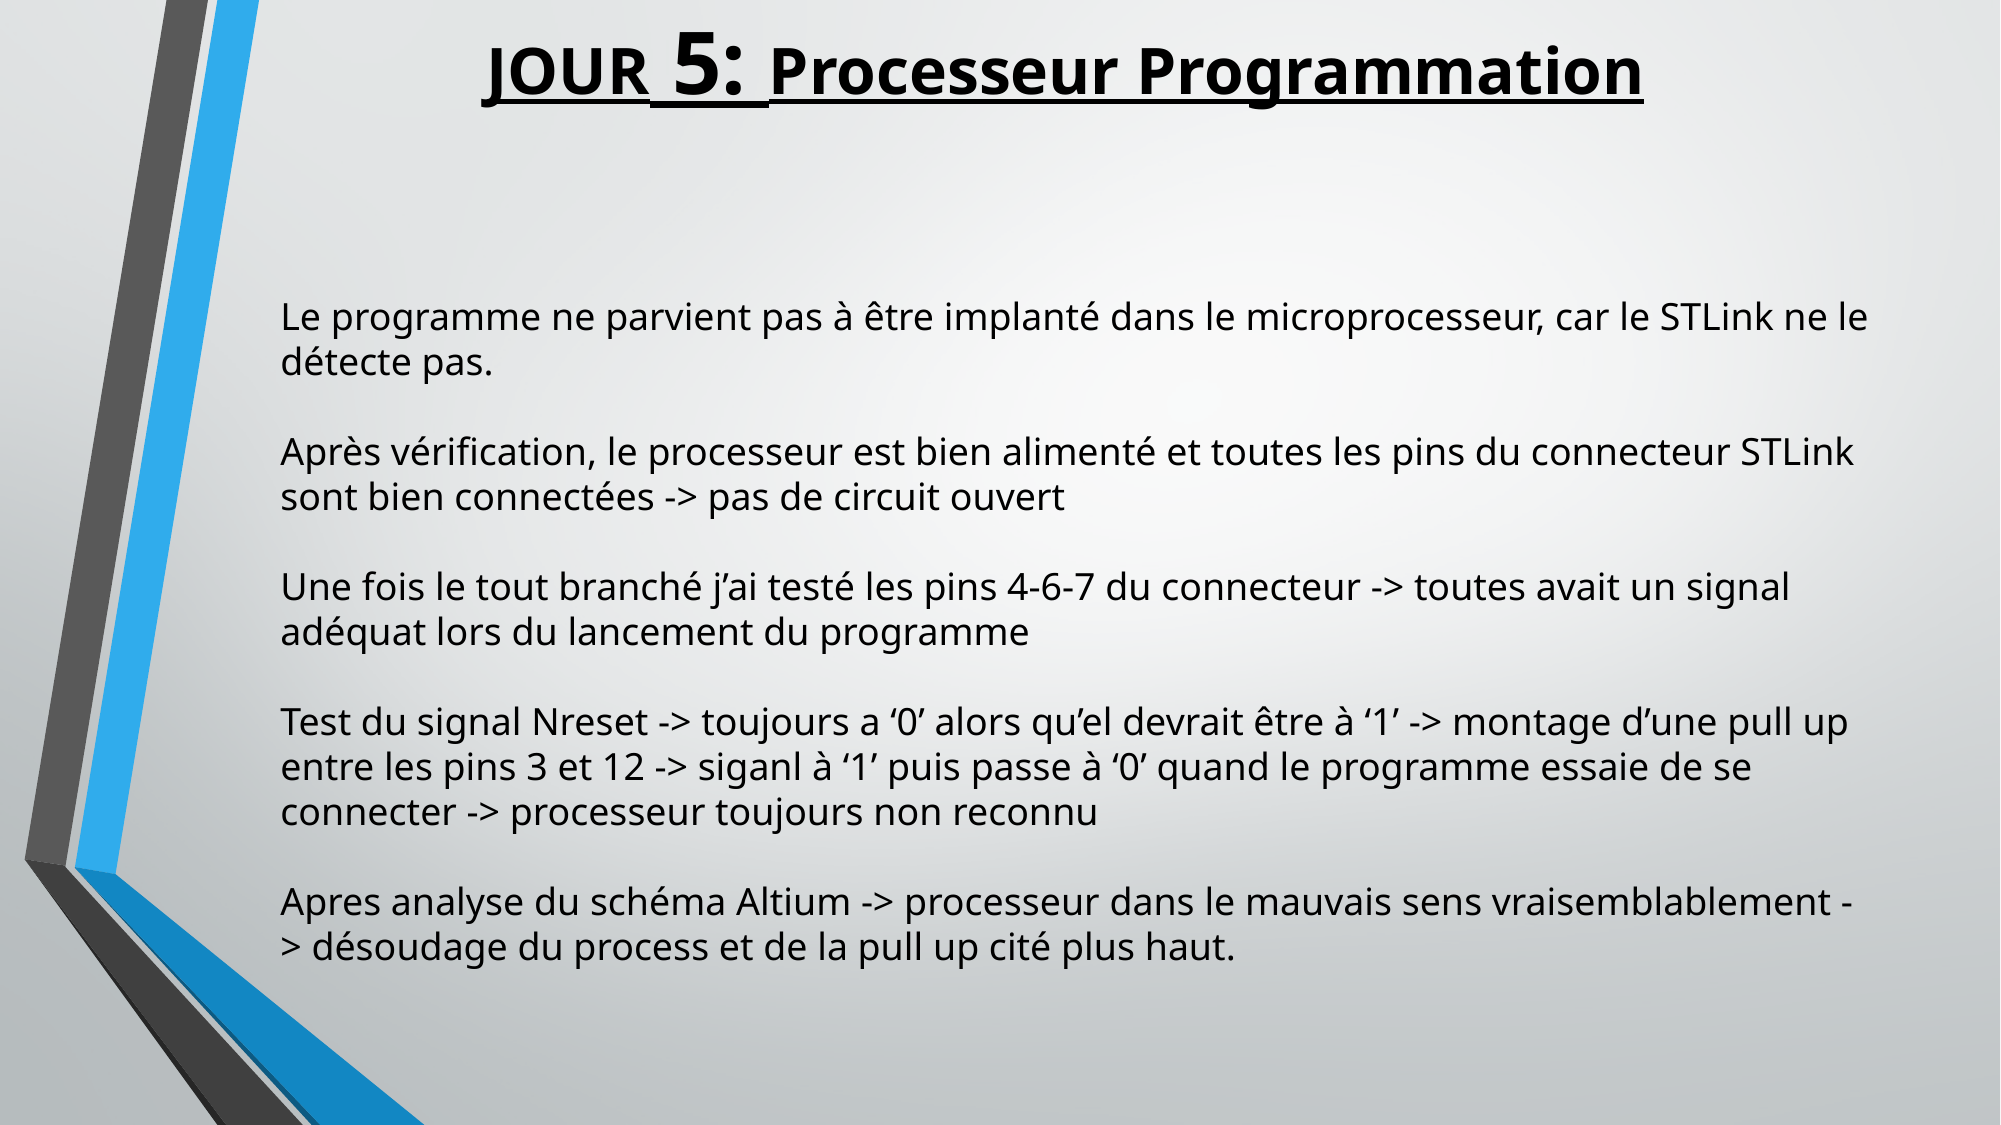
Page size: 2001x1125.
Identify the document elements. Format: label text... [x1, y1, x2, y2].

title JOUR 5: Processeur Programmation [243, 0, 1887, 120]
text_box Le programme ne parvient pas à être implanté dans le microprocesseur, car le STLink ne le détecte pas. Après vérification, le processeur est bien alimenté et toutes les pins du connecteur STLink sont bien connectées -> pas de circuit ouvert Une fois le tout branché j’ai testé les pins 4-6-7 du connecteur -> toutes avait un signal adéquat lors du lancement du programme Test du signal Nreset -> toujours a ‘0’ alors qu’el devrait être à ‘1’ -> montage d’une pull up entre les pins 3 et 12 -> siganl à ‘1’ puis passe à ‘0’ quand le programme essaie de se connecter -> processeur toujours non reconnu Apres analyse du schéma Altium -> processeur dans le mauvais sens vraisemblablement -> désoudage du process et de la pull up cité plus haut. [265, 285, 1887, 976]
